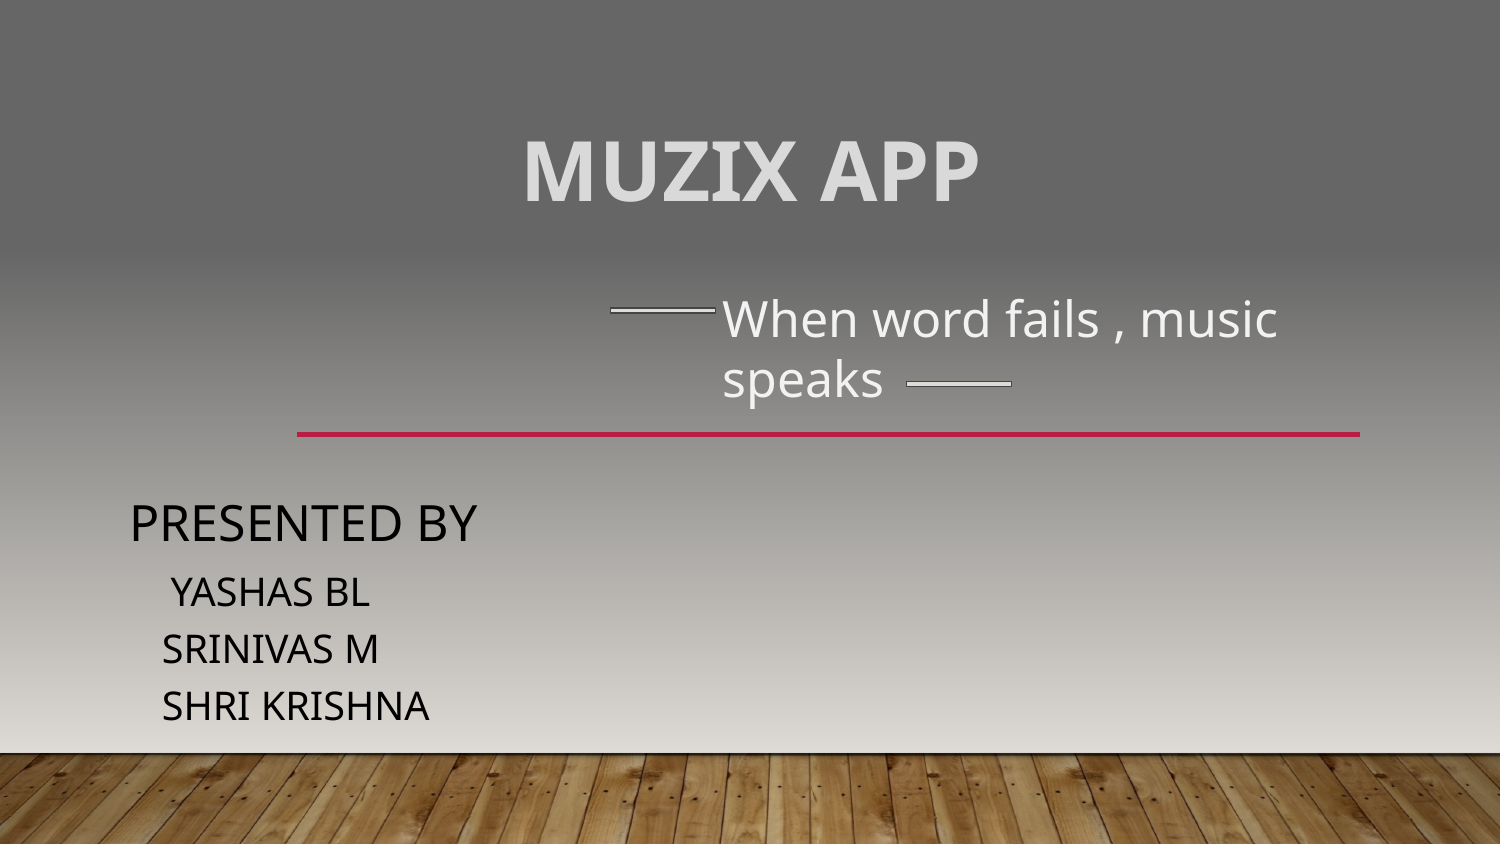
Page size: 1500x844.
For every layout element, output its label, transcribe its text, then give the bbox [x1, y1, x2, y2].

text_box [906, 381, 1012, 387]
title Muzix APP [51, 85, 1449, 239]
picture [0, 753, 1500, 844]
subtitle Presented By Yashas BL Srinivas M Shri Krishna [34, 464, 708, 758]
text_box [610, 308, 716, 314]
text_box When word fails , music speaks [707, 272, 1413, 426]
